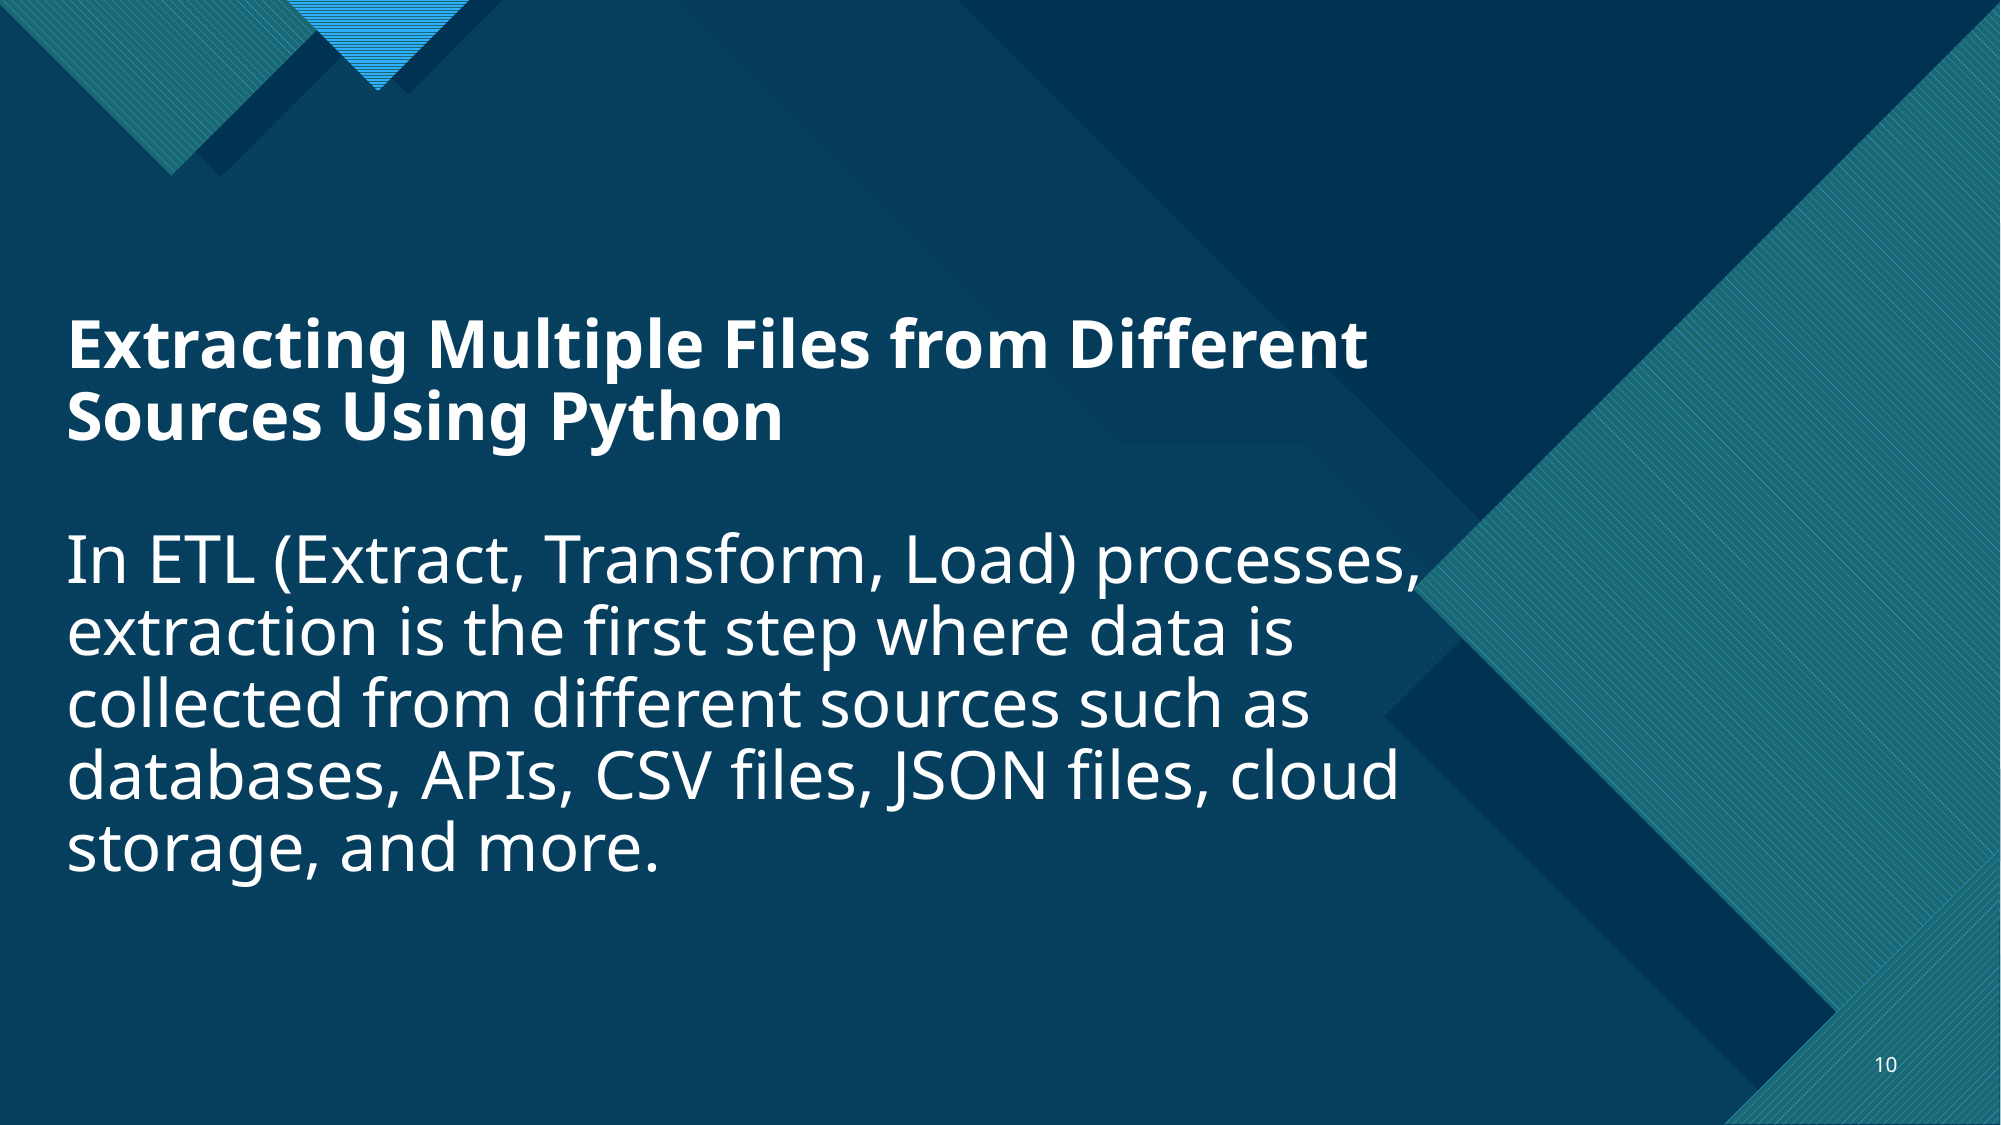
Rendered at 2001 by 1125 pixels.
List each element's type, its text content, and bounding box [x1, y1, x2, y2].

picture [584, 559, 589, 569]
picture [898, 697, 903, 707]
picture [705, 429, 715, 439]
picture [271, 699, 284, 710]
picture [492, 417, 512, 439]
picture [1282, 619, 1290, 625]
picture [920, 352, 929, 366]
picture [470, 779, 475, 789]
picture [478, 692, 488, 700]
picture [776, 751, 781, 761]
picture [923, 751, 932, 756]
picture [308, 709, 326, 727]
picture [971, 333, 979, 341]
picture [1100, 590, 1105, 598]
picture [597, 705, 602, 715]
picture [819, 331, 835, 347]
picture [963, 705, 969, 715]
picture [1149, 619, 1160, 630]
picture [620, 687, 628, 697]
picture [1033, 699, 1044, 710]
picture [597, 697, 602, 707]
picture [910, 567, 925, 582]
picture [1261, 706, 1273, 718]
picture [953, 762, 958, 770]
picture [1129, 786, 1142, 799]
picture [1252, 625, 1257, 635]
picture [128, 713, 133, 721]
picture [1038, 779, 1043, 789]
picture [444, 761, 454, 776]
picture [281, 356, 293, 368]
picture [685, 785, 695, 798]
picture [899, 757, 904, 767]
picture [910, 536, 915, 544]
picture [1021, 570, 1034, 583]
picture [591, 609, 596, 618]
picture [211, 762, 219, 773]
picture [403, 637, 408, 647]
picture [495, 353, 510, 368]
picture [704, 420, 724, 440]
picture [745, 341, 754, 349]
picture [149, 358, 159, 368]
picture [457, 699, 462, 709]
picture [475, 321, 482, 328]
picture [492, 567, 507, 583]
picture [959, 641, 963, 651]
picture [396, 406, 421, 433]
picture [662, 411, 671, 425]
picture [1239, 571, 1251, 583]
picture [271, 418, 282, 424]
picture [1302, 764, 1313, 775]
picture [535, 710, 552, 727]
picture [759, 767, 764, 777]
picture [857, 358, 865, 366]
picture [200, 701, 206, 710]
picture [370, 704, 375, 714]
picture [650, 722, 660, 727]
picture [228, 562, 233, 572]
picture [750, 404, 761, 412]
picture [575, 410, 583, 419]
picture [729, 321, 737, 333]
picture [690, 648, 697, 655]
picture [1045, 691, 1055, 697]
picture [513, 752, 521, 757]
picture [1116, 715, 1128, 727]
picture [193, 691, 205, 703]
picture [495, 406, 504, 415]
picture [91, 321, 99, 328]
picture [662, 420, 671, 434]
picture [473, 431, 481, 439]
picture [304, 646, 312, 654]
picture [780, 692, 789, 702]
picture [722, 563, 727, 573]
picture [70, 630, 79, 639]
picture [200, 567, 205, 577]
picture [161, 704, 166, 714]
picture [87, 392, 98, 401]
picture [1233, 774, 1238, 784]
picture [1325, 782, 1341, 799]
picture [776, 776, 781, 786]
picture [1049, 619, 1067, 638]
picture [390, 359, 403, 374]
picture [1296, 691, 1305, 697]
picture [824, 640, 839, 655]
picture [329, 354, 338, 367]
picture [418, 627, 429, 638]
picture [1141, 573, 1146, 582]
picture [480, 705, 485, 715]
picture [1100, 619, 1108, 624]
picture [963, 712, 978, 727]
picture [1259, 560, 1268, 566]
picture [811, 569, 816, 579]
picture [995, 703, 1003, 713]
picture [561, 686, 566, 696]
picture [176, 703, 184, 712]
picture [373, 541, 384, 551]
picture [287, 638, 292, 648]
picture [149, 416, 158, 430]
picture [1267, 757, 1272, 767]
picture [270, 434, 280, 440]
picture [729, 345, 737, 358]
picture [144, 678, 149, 688]
picture [73, 576, 81, 582]
picture [154, 555, 159, 565]
picture [934, 616, 943, 628]
picture [1113, 762, 1118, 772]
picture [333, 763, 350, 781]
picture [1189, 688, 1198, 700]
picture [765, 318, 773, 325]
picture [971, 344, 980, 357]
picture [599, 774, 605, 785]
picture [939, 705, 944, 715]
picture [840, 778, 853, 791]
picture [1192, 565, 1197, 574]
picture [738, 755, 751, 767]
picture [760, 404, 779, 425]
picture [939, 697, 945, 707]
picture [394, 370, 401, 379]
picture [729, 328, 750, 349]
picture [651, 350, 660, 364]
picture [811, 548, 820, 555]
picture [374, 334, 382, 343]
picture [995, 711, 1011, 727]
picture [1339, 562, 1346, 574]
picture [1285, 722, 1295, 727]
picture [493, 618, 501, 629]
picture [279, 332, 290, 345]
picture [947, 346, 968, 368]
picture [670, 338, 686, 352]
picture [952, 768, 957, 778]
picture [1349, 764, 1354, 774]
picture [590, 616, 598, 626]
picture [467, 326, 482, 345]
picture [75, 543, 80, 553]
picture [429, 634, 442, 647]
picture [172, 790, 181, 799]
picture [82, 321, 94, 328]
picture [743, 701, 748, 711]
picture [1275, 557, 1283, 565]
picture [784, 318, 793, 330]
picture [346, 413, 356, 428]
picture [920, 332, 934, 343]
picture [1118, 608, 1123, 618]
picture [1118, 547, 1130, 559]
picture [470, 754, 475, 764]
picture [494, 691, 507, 704]
picture [1133, 641, 1148, 655]
picture [450, 416, 459, 430]
picture [416, 701, 421, 709]
picture [597, 681, 602, 690]
picture [116, 404, 140, 428]
picture [966, 359, 974, 366]
picture [692, 341, 701, 352]
picture [1140, 706, 1145, 716]
picture [974, 640, 989, 655]
picture [177, 332, 190, 342]
picture [679, 712, 684, 722]
picture [475, 547, 482, 553]
picture [88, 360, 99, 367]
picture [627, 548, 635, 556]
picture [440, 559, 446, 568]
picture [450, 358, 459, 367]
picture [1376, 763, 1395, 782]
picture [125, 336, 133, 345]
picture [1100, 582, 1105, 592]
picture [930, 751, 940, 757]
picture [1046, 536, 1051, 546]
picture [370, 712, 375, 722]
picture [1035, 547, 1051, 563]
picture [761, 691, 772, 702]
picture [433, 349, 440, 361]
picture [784, 634, 791, 646]
picture [588, 346, 597, 360]
picture [659, 705, 668, 710]
picture [948, 619, 963, 634]
picture [952, 776, 975, 799]
picture [1113, 754, 1118, 764]
picture [896, 345, 905, 359]
picture [228, 570, 240, 582]
picture [1267, 625, 1284, 641]
picture [228, 545, 233, 555]
picture [168, 430, 180, 439]
picture [1266, 717, 1273, 726]
picture [675, 758, 685, 773]
picture [395, 345, 403, 358]
picture [440, 779, 450, 784]
picture [734, 321, 746, 328]
picture [193, 788, 199, 797]
picture [727, 427, 734, 436]
picture [1294, 706, 1307, 719]
picture [669, 343, 679, 358]
picture [103, 713, 117, 727]
picture [629, 645, 634, 654]
picture [226, 405, 235, 412]
picture [191, 642, 204, 655]
picture [601, 444, 608, 452]
picture [430, 413, 439, 427]
picture [561, 711, 566, 721]
picture [962, 331, 981, 351]
picture [1174, 615, 1183, 623]
picture [167, 635, 172, 645]
picture [470, 614, 481, 623]
picture [1252, 547, 1268, 563]
picture [466, 619, 474, 629]
picture [682, 361, 693, 368]
picture [105, 332, 139, 367]
picture [264, 360, 271, 366]
picture [807, 334, 815, 342]
picture [1100, 565, 1118, 583]
picture [716, 403, 738, 425]
picture [403, 620, 408, 630]
picture [518, 351, 527, 365]
picture [720, 432, 730, 439]
picture [70, 429, 81, 440]
picture [1037, 636, 1056, 655]
picture [480, 714, 485, 724]
picture [73, 323, 82, 337]
picture [292, 703, 300, 710]
picture [73, 357, 83, 367]
picture [256, 408, 274, 424]
picture [106, 415, 116, 430]
picture [629, 620, 636, 631]
picture [907, 640, 918, 654]
picture [974, 794, 982, 799]
picture [919, 627, 924, 635]
picture [276, 568, 283, 580]
picture [569, 414, 579, 422]
picture [211, 770, 216, 780]
picture [922, 705, 927, 715]
picture [287, 646, 292, 654]
picture [1233, 782, 1250, 799]
picture [419, 569, 433, 583]
picture [300, 559, 305, 569]
picture [470, 762, 475, 772]
picture [621, 751, 632, 757]
picture [1174, 639, 1189, 655]
picture [344, 620, 351, 630]
picture [75, 551, 80, 561]
picture [73, 348, 92, 367]
picture [1155, 712, 1170, 727]
picture [591, 633, 596, 643]
picture [391, 717, 396, 726]
picture [1189, 713, 1194, 723]
picture [489, 753, 499, 763]
slide_number 10 [1845, 1035, 1913, 1096]
picture [94, 788, 101, 798]
picture [679, 695, 685, 706]
picture [1125, 566, 1130, 574]
picture [679, 704, 684, 714]
picture [70, 780, 88, 799]
picture [503, 449, 514, 455]
picture [309, 351, 318, 365]
picture [1364, 779, 1371, 791]
picture [320, 691, 329, 696]
picture [692, 786, 698, 793]
picture [300, 567, 305, 577]
picture [900, 318, 909, 326]
picture [495, 344, 516, 367]
picture [344, 645, 349, 654]
picture [1359, 561, 1368, 566]
picture [1189, 696, 1195, 706]
picture [144, 695, 149, 705]
picture [118, 691, 134, 707]
picture [265, 763, 277, 775]
picture [281, 348, 300, 368]
picture [211, 332, 221, 338]
picture [1386, 547, 1396, 552]
picture [161, 695, 166, 705]
picture [1095, 707, 1106, 718]
picture [114, 350, 122, 359]
picture [433, 341, 440, 353]
picture [608, 349, 627, 368]
picture [94, 570, 99, 580]
picture [834, 567, 839, 577]
picture [791, 775, 799, 784]
picture [1082, 698, 1095, 711]
picture [629, 406, 643, 422]
picture [701, 547, 710, 553]
picture [300, 404, 310, 410]
picture [776, 784, 781, 794]
picture [1252, 634, 1257, 644]
picture [430, 430, 439, 439]
picture [395, 570, 400, 580]
picture [825, 341, 835, 352]
picture [722, 571, 727, 582]
picture [415, 707, 423, 720]
picture [1189, 704, 1194, 715]
picture [747, 421, 756, 435]
picture [620, 712, 625, 722]
picture [870, 691, 887, 708]
picture [375, 393, 384, 406]
picture [1085, 722, 1095, 727]
picture [470, 787, 475, 797]
picture [211, 754, 216, 764]
picture [154, 538, 159, 548]
picture [371, 339, 380, 351]
picture [1118, 617, 1123, 627]
picture [856, 555, 861, 565]
picture [640, 715, 652, 727]
picture [212, 631, 218, 640]
picture [1282, 781, 1300, 799]
picture [623, 361, 633, 368]
picture [430, 774, 442, 784]
picture [614, 692, 625, 705]
picture [614, 794, 624, 799]
picture [294, 432, 307, 440]
picture [1349, 773, 1354, 783]
picture [700, 563, 711, 574]
picture [878, 620, 885, 631]
picture [260, 332, 270, 340]
picture [785, 627, 797, 638]
picture [990, 619, 1003, 632]
picture [683, 346, 695, 352]
picture [161, 712, 166, 722]
picture [1365, 773, 1370, 781]
picture [211, 779, 217, 790]
picture [176, 360, 183, 367]
picture [375, 400, 384, 414]
picture [1166, 767, 1190, 793]
picture [386, 332, 403, 349]
picture [150, 327, 164, 339]
picture [1013, 645, 1018, 654]
picture [1038, 754, 1043, 764]
picture [555, 430, 564, 439]
picture [1200, 792, 1205, 800]
picture [70, 706, 76, 716]
picture [434, 547, 446, 559]
picture [1170, 691, 1179, 696]
picture [685, 418, 694, 432]
picture [220, 420, 240, 440]
picture [329, 332, 340, 343]
picture [108, 360, 115, 367]
picture [1267, 774, 1272, 784]
picture [94, 548, 102, 556]
picture [826, 722, 836, 727]
picture [1267, 749, 1272, 759]
picture [610, 420, 618, 429]
picture [759, 547, 773, 561]
picture [767, 558, 773, 569]
picture [615, 407, 622, 417]
picture [492, 425, 507, 440]
picture [1325, 765, 1330, 775]
picture [346, 396, 355, 410]
picture [126, 360, 133, 367]
picture [673, 752, 681, 761]
picture [651, 358, 660, 367]
picture [795, 547, 803, 552]
picture [194, 770, 199, 780]
picture [641, 759, 669, 790]
picture [1033, 721, 1045, 727]
picture [898, 623, 911, 640]
picture [513, 772, 518, 782]
picture [507, 619, 522, 635]
picture [329, 638, 334, 646]
picture [1153, 645, 1160, 654]
picture [357, 768, 381, 794]
picture [300, 550, 310, 560]
picture [149, 349, 167, 368]
picture [1030, 788, 1040, 798]
picture [403, 645, 408, 654]
picture [371, 346, 391, 367]
picture [1252, 642, 1257, 652]
picture [808, 763, 820, 775]
picture [1069, 764, 1080, 776]
picture [647, 548, 654, 558]
picture [1013, 345, 1022, 359]
picture [288, 793, 298, 799]
picture [535, 703, 540, 712]
picture [982, 753, 992, 763]
picture [176, 343, 185, 357]
picture [1190, 555, 1197, 567]
picture [825, 361, 833, 367]
picture [403, 628, 408, 638]
picture [1116, 698, 1121, 708]
picture [129, 792, 138, 798]
picture [229, 638, 246, 655]
picture [391, 708, 396, 718]
picture [690, 578, 700, 583]
picture [220, 413, 229, 426]
picture [111, 406, 119, 413]
picture [425, 722, 435, 727]
picture [1018, 701, 1025, 710]
picture [614, 751, 623, 756]
picture [85, 340, 97, 347]
picture [1113, 770, 1118, 781]
picture [1116, 692, 1121, 700]
picture [193, 404, 205, 416]
picture [770, 419, 779, 433]
picture [368, 627, 373, 637]
picture [572, 393, 586, 407]
picture [254, 414, 265, 427]
picture [1285, 547, 1295, 552]
picture [934, 641, 939, 652]
picture [898, 714, 911, 727]
picture [795, 650, 806, 655]
picture [334, 685, 339, 695]
picture [118, 432, 130, 440]
picture [149, 341, 158, 355]
picture [921, 713, 927, 723]
picture [1141, 565, 1146, 575]
picture [1139, 714, 1145, 724]
picture [630, 555, 635, 565]
picture [628, 332, 640, 344]
picture [1169, 620, 1178, 632]
picture [396, 332, 403, 341]
picture [395, 554, 400, 564]
picture [673, 334, 681, 342]
picture [176, 710, 193, 727]
picture [560, 568, 565, 578]
picture [221, 430, 230, 439]
picture [645, 433, 653, 439]
picture [918, 719, 927, 726]
picture [968, 568, 973, 576]
picture [974, 632, 981, 643]
picture [555, 413, 565, 427]
picture [1347, 788, 1354, 798]
picture [149, 424, 165, 440]
picture [302, 636, 321, 655]
picture [264, 648, 271, 655]
picture [725, 404, 737, 416]
picture [683, 404, 694, 415]
picture [555, 396, 564, 410]
picture [842, 763, 851, 769]
picture [705, 698, 719, 710]
picture [735, 763, 743, 773]
picture [493, 643, 498, 653]
picture [560, 551, 565, 562]
picture [1156, 698, 1161, 706]
picture [82, 763, 101, 782]
picture [283, 326, 297, 339]
picture [560, 359, 569, 368]
picture [356, 619, 365, 624]
picture [738, 788, 743, 798]
picture [969, 560, 974, 570]
picture [308, 701, 313, 710]
picture [747, 404, 757, 419]
picture [106, 423, 123, 440]
picture [517, 404, 524, 412]
picture [259, 620, 268, 632]
picture [470, 645, 480, 655]
picture [86, 431, 95, 438]
picture [655, 623, 679, 649]
picture [469, 321, 482, 337]
picture [1262, 691, 1273, 702]
picture [560, 343, 569, 357]
picture [96, 749, 101, 757]
picture [518, 334, 527, 348]
picture [512, 431, 524, 445]
picture [263, 616, 272, 624]
picture [395, 411, 419, 438]
picture [154, 571, 165, 582]
picture [1013, 620, 1020, 631]
picture [430, 405, 439, 419]
picture [850, 362, 860, 368]
picture [1100, 549, 1106, 559]
picture [191, 764, 199, 772]
picture [558, 719, 566, 726]
picture [344, 628, 349, 638]
picture [440, 699, 447, 711]
picture [539, 318, 548, 327]
picture [74, 394, 83, 402]
picture [662, 428, 671, 439]
picture [188, 333, 198, 340]
picture [1325, 790, 1334, 799]
picture [513, 763, 518, 773]
picture [764, 355, 773, 367]
picture [144, 712, 149, 722]
picture [1307, 577, 1318, 583]
picture [798, 619, 814, 635]
picture [113, 631, 134, 654]
picture [245, 339, 253, 350]
picture [1206, 563, 1214, 576]
picture [554, 631, 562, 638]
picture [457, 692, 464, 702]
picture [824, 623, 830, 633]
picture [629, 637, 634, 647]
picture [1204, 691, 1218, 705]
picture [997, 630, 1004, 638]
picture [539, 355, 548, 367]
picture [690, 640, 704, 655]
picture [842, 335, 868, 362]
picture [446, 346, 462, 366]
picture [947, 354, 961, 368]
picture [75, 559, 80, 569]
picture [899, 790, 904, 799]
picture [611, 332, 622, 340]
picture [149, 404, 157, 412]
picture [811, 552, 817, 562]
picture [743, 709, 748, 719]
picture [636, 396, 653, 411]
picture [785, 710, 790, 720]
picture [784, 324, 793, 339]
picture [473, 414, 482, 428]
picture [608, 374, 617, 383]
picture [651, 325, 660, 339]
picture [254, 421, 273, 440]
picture [200, 542, 205, 552]
picture [309, 342, 318, 356]
picture [647, 563, 652, 573]
picture [1352, 547, 1369, 564]
picture [600, 784, 614, 798]
picture [640, 793, 649, 799]
picture [530, 793, 540, 799]
picture [738, 780, 743, 790]
picture [560, 543, 565, 553]
picture [144, 687, 149, 697]
picture [375, 417, 384, 430]
picture [1340, 556, 1351, 566]
picture [225, 763, 242, 781]
picture [167, 643, 172, 653]
picture [555, 421, 564, 435]
picture [439, 752, 449, 763]
picture [1215, 577, 1226, 583]
picture [1046, 545, 1051, 555]
picture [72, 536, 80, 544]
picture [400, 404, 410, 410]
picture [378, 332, 389, 339]
picture [71, 773, 76, 781]
picture [299, 763, 310, 769]
picture [842, 360, 853, 368]
picture [1117, 642, 1123, 652]
picture [474, 340, 482, 353]
picture [685, 331, 701, 347]
picture [1319, 547, 1329, 553]
picture [1116, 707, 1121, 717]
picture [287, 629, 292, 639]
picture [474, 349, 482, 362]
picture [129, 705, 134, 715]
picture [1092, 633, 1098, 644]
picture [407, 404, 419, 412]
picture [442, 709, 447, 718]
picture [532, 640, 547, 655]
picture [999, 334, 1006, 340]
picture [654, 751, 665, 757]
picture [662, 403, 672, 417]
picture [332, 699, 339, 711]
picture [140, 619, 148, 629]
picture [737, 633, 752, 648]
picture [591, 624, 596, 634]
picture [323, 620, 333, 630]
picture [495, 332, 503, 341]
picture [272, 774, 277, 783]
picture [277, 553, 282, 561]
picture [804, 338, 820, 352]
picture [339, 333, 347, 339]
picture [1028, 547, 1036, 552]
picture [369, 431, 378, 438]
picture [375, 408, 384, 422]
picture [942, 566, 959, 583]
picture [1189, 679, 1194, 689]
picture [1014, 763, 1043, 797]
picture [310, 332, 318, 340]
picture [493, 610, 498, 620]
picture [856, 714, 869, 727]
picture [352, 360, 359, 367]
picture [94, 562, 99, 572]
picture [229, 631, 234, 640]
picture [227, 691, 237, 696]
picture [94, 764, 101, 774]
picture [719, 546, 727, 557]
picture [896, 353, 905, 367]
picture [738, 771, 743, 781]
picture [759, 775, 764, 786]
picture [784, 558, 789, 568]
picture [79, 392, 91, 400]
picture [1095, 691, 1104, 697]
picture [73, 332, 88, 347]
picture [914, 793, 924, 799]
picture [1020, 561, 1026, 572]
picture [224, 342, 234, 356]
picture [352, 343, 361, 358]
picture [200, 559, 205, 569]
picture [102, 704, 107, 713]
picture [270, 712, 285, 727]
picture [729, 420, 737, 432]
picture [1113, 648, 1122, 654]
picture [608, 357, 617, 371]
picture [1283, 698, 1296, 711]
picture [539, 330, 548, 344]
picture [784, 341, 793, 355]
picture [1038, 630, 1047, 638]
picture [612, 628, 617, 639]
picture [662, 390, 671, 400]
picture [1096, 764, 1101, 772]
picture [563, 324, 579, 339]
picture [764, 338, 773, 352]
picture [922, 696, 927, 706]
picture [1128, 778, 1134, 788]
picture [623, 794, 631, 799]
picture [763, 646, 772, 655]
picture [1046, 561, 1051, 572]
picture [588, 354, 597, 367]
picture [172, 414, 181, 428]
picture [630, 355, 638, 365]
picture [108, 547, 123, 562]
picture [1390, 755, 1395, 765]
picture [352, 332, 361, 341]
picture [329, 693, 339, 703]
picture [910, 542, 915, 552]
picture [310, 719, 317, 726]
picture [210, 347, 218, 352]
picture [247, 619, 254, 625]
picture [608, 568, 613, 576]
picture [433, 333, 440, 345]
picture [394, 353, 403, 366]
picture [991, 348, 1000, 362]
picture [910, 559, 915, 569]
picture [1374, 794, 1383, 799]
picture [578, 711, 583, 721]
picture [250, 785, 265, 799]
picture [578, 703, 583, 713]
picture [511, 447, 519, 454]
picture [360, 432, 372, 440]
picture [685, 426, 694, 439]
picture [276, 335, 290, 353]
picture [554, 692, 566, 704]
picture [176, 351, 185, 365]
picture [891, 334, 905, 350]
picture [1186, 548, 1196, 558]
picture [824, 648, 829, 659]
picture [668, 548, 676, 556]
picture [896, 328, 907, 342]
picture [493, 410, 501, 422]
picture [346, 421, 365, 440]
picture [111, 787, 123, 799]
picture [514, 358, 526, 367]
picture [329, 337, 338, 351]
picture [1267, 766, 1272, 776]
picture [1377, 552, 1401, 578]
picture [539, 338, 548, 352]
picture [516, 416, 524, 429]
picture [1246, 712, 1261, 727]
picture [222, 357, 234, 367]
picture [608, 332, 618, 346]
picture [193, 427, 202, 439]
picture [742, 321, 754, 328]
picture [76, 432, 88, 440]
picture [216, 346, 234, 364]
picture [457, 565, 475, 583]
picture [629, 629, 634, 639]
picture [328, 629, 334, 639]
picture [1283, 636, 1291, 644]
picture [430, 390, 438, 398]
picture [307, 404, 318, 412]
picture [747, 429, 756, 439]
picture [228, 554, 233, 564]
picture [1075, 757, 1085, 768]
picture [584, 567, 589, 577]
picture [537, 697, 542, 705]
picture [474, 357, 482, 367]
picture [620, 703, 625, 713]
picture [1141, 548, 1148, 559]
picture [597, 714, 602, 724]
picture [1013, 629, 1018, 639]
picture [495, 336, 503, 349]
picture [541, 763, 552, 769]
picture [246, 691, 253, 700]
picture [309, 334, 318, 348]
picture [513, 788, 523, 798]
picture [726, 702, 733, 710]
picture [960, 547, 974, 561]
picture [804, 632, 814, 638]
picture [295, 776, 312, 793]
picture [1389, 763, 1395, 773]
picture [428, 691, 438, 697]
picture [1042, 705, 1057, 720]
picture [244, 352, 260, 368]
picture [96, 781, 101, 791]
picture [1390, 780, 1395, 790]
picture [826, 547, 840, 560]
picture [588, 337, 597, 351]
picture [270, 705, 276, 715]
picture [803, 343, 827, 368]
picture [433, 324, 454, 350]
picture [176, 335, 185, 349]
picture [784, 333, 793, 347]
picture [976, 626, 989, 638]
picture [991, 332, 1001, 345]
picture [213, 640, 218, 649]
picture [493, 760, 499, 770]
picture [593, 448, 604, 455]
picture [300, 536, 306, 544]
picture [487, 548, 496, 559]
picture [532, 633, 538, 643]
picture [824, 620, 833, 627]
picture [555, 393, 567, 402]
picture [1006, 752, 1022, 768]
picture [767, 404, 779, 416]
picture [433, 358, 440, 367]
picture [829, 770, 842, 783]
picture [315, 619, 323, 624]
picture [72, 790, 81, 799]
picture [110, 332, 130, 351]
picture [1166, 773, 1174, 781]
picture [812, 332, 823, 338]
picture [612, 645, 617, 654]
picture [824, 632, 829, 642]
picture [308, 319, 317, 326]
picture [348, 431, 355, 438]
picture [1012, 691, 1024, 703]
picture [161, 687, 166, 697]
picture [722, 555, 727, 565]
picture [729, 336, 742, 349]
picture [204, 349, 212, 359]
picture [1113, 787, 1118, 797]
picture [430, 619, 440, 625]
picture [516, 424, 524, 437]
picture [836, 707, 847, 718]
picture [920, 335, 929, 349]
picture [430, 421, 439, 436]
picture [784, 350, 793, 364]
picture [1100, 574, 1105, 584]
picture [1165, 564, 1184, 583]
picture [339, 556, 362, 582]
picture [939, 713, 944, 723]
picture [561, 678, 566, 688]
picture [1124, 556, 1131, 568]
picture [662, 395, 677, 412]
picture [370, 696, 375, 706]
picture [729, 353, 737, 366]
picture [915, 757, 920, 766]
picture [215, 700, 220, 708]
picture [704, 412, 713, 426]
picture [304, 434, 314, 440]
picture [1267, 782, 1272, 793]
picture [703, 711, 719, 727]
picture [691, 361, 699, 367]
picture [404, 434, 414, 440]
picture [595, 689, 603, 699]
picture [249, 717, 259, 727]
picture [942, 559, 947, 568]
picture [466, 403, 482, 420]
picture [591, 404, 603, 416]
picture [853, 332, 865, 340]
picture [842, 341, 854, 353]
picture [1002, 548, 1009, 555]
picture [1282, 560, 1299, 577]
picture [133, 785, 138, 794]
picture [1111, 547, 1120, 552]
picture [366, 763, 376, 768]
picture [556, 536, 565, 545]
picture [1067, 549, 1074, 561]
picture [508, 404, 524, 420]
picture [711, 405, 719, 412]
picture [1096, 770, 1101, 780]
picture [260, 405, 268, 412]
picture [1129, 771, 1141, 782]
picture [232, 404, 245, 412]
picture [1013, 353, 1022, 367]
picture [193, 410, 202, 424]
picture [855, 705, 861, 716]
picture [1013, 637, 1018, 647]
picture [764, 332, 773, 344]
picture [882, 706, 887, 716]
picture [970, 353, 978, 363]
picture [770, 427, 779, 439]
picture [285, 691, 300, 706]
picture [590, 318, 597, 325]
picture [1307, 555, 1318, 566]
picture [925, 771, 943, 789]
picture [1149, 776, 1158, 782]
picture [591, 407, 616, 435]
picture [1155, 705, 1161, 715]
picture [791, 782, 808, 799]
picture [899, 782, 904, 792]
picture [149, 408, 157, 421]
picture [130, 777, 138, 786]
picture [1316, 561, 1331, 576]
picture [584, 550, 591, 560]
picture [346, 404, 355, 418]
picture [1275, 577, 1285, 583]
picture [561, 328, 573, 340]
picture [473, 423, 482, 437]
picture [1178, 547, 1188, 553]
picture [389, 375, 397, 382]
picture [707, 408, 714, 417]
picture [344, 332, 361, 349]
picture [461, 405, 470, 411]
picture [344, 636, 349, 646]
picture [287, 621, 292, 631]
picture [915, 764, 928, 777]
picture [763, 614, 774, 623]
picture [1041, 576, 1050, 582]
picture [274, 404, 286, 416]
picture [920, 360, 927, 367]
picture [211, 787, 222, 798]
picture [831, 794, 841, 799]
picture [106, 620, 124, 637]
picture [202, 353, 218, 368]
picture [391, 700, 396, 710]
picture [437, 692, 445, 700]
picture [994, 547, 1009, 563]
picture [1093, 642, 1106, 655]
picture [433, 321, 451, 339]
picture [651, 333, 660, 348]
picture [1068, 568, 1073, 576]
picture [369, 547, 376, 556]
picture [500, 404, 511, 411]
picture [470, 691, 485, 707]
picture [1219, 547, 1229, 552]
picture [599, 767, 604, 776]
picture [948, 339, 956, 351]
picture [71, 714, 84, 727]
picture [776, 767, 781, 778]
picture [288, 772, 298, 782]
picture [519, 332, 527, 340]
picture [776, 759, 781, 769]
picture [840, 619, 855, 634]
picture [608, 341, 617, 355]
picture [899, 620, 908, 629]
picture [276, 560, 281, 570]
picture [613, 413, 620, 423]
picture [470, 771, 479, 780]
picture [647, 572, 652, 582]
picture [547, 619, 562, 634]
picture [899, 765, 904, 775]
picture [991, 339, 1000, 353]
picture [205, 619, 218, 632]
picture [237, 780, 242, 789]
picture [373, 375, 383, 383]
picture [910, 551, 915, 561]
picture [129, 332, 136, 339]
picture [208, 404, 215, 412]
picture [1195, 644, 1206, 655]
picture [357, 793, 365, 799]
picture [302, 629, 307, 638]
picture [823, 698, 836, 711]
picture [1350, 578, 1360, 583]
picture [539, 322, 548, 336]
picture [785, 686, 795, 695]
picture [660, 547, 676, 564]
picture [74, 321, 86, 329]
picture [374, 425, 382, 435]
picture [365, 620, 373, 628]
picture [206, 333, 213, 340]
picture [563, 393, 586, 415]
picture [210, 647, 218, 654]
picture [183, 763, 192, 768]
picture [530, 772, 540, 782]
picture [934, 633, 939, 643]
picture [465, 332, 471, 341]
picture [651, 318, 660, 331]
picture [588, 332, 597, 343]
picture [669, 351, 686, 368]
picture [743, 693, 750, 703]
picture [454, 788, 463, 798]
picture [764, 346, 773, 360]
picture [124, 404, 140, 420]
picture [294, 411, 318, 437]
picture [279, 580, 289, 593]
picture [270, 790, 277, 798]
picture [457, 716, 462, 726]
picture [1038, 762, 1043, 772]
picture [160, 332, 168, 339]
picture [556, 333, 569, 348]
picture [334, 677, 339, 686]
picture [493, 635, 498, 645]
picture [188, 778, 199, 789]
picture [785, 718, 794, 727]
picture [391, 692, 398, 702]
picture [85, 691, 94, 696]
picture [457, 558, 462, 567]
picture [560, 351, 576, 368]
picture [480, 752, 491, 758]
picture [334, 710, 339, 720]
picture [222, 408, 230, 418]
picture [898, 706, 903, 716]
picture [96, 756, 101, 766]
picture [560, 560, 565, 570]
picture [1325, 774, 1330, 784]
picture [906, 318, 916, 325]
picture [931, 333, 941, 340]
picture [248, 334, 256, 342]
picture [664, 619, 674, 624]
picture [685, 620, 694, 632]
picture [123, 763, 138, 778]
picture [94, 628, 100, 638]
picture [346, 393, 355, 402]
picture [149, 761, 157, 770]
picture [767, 700, 772, 710]
picture [250, 685, 261, 695]
picture [689, 616, 698, 624]
picture [75, 568, 80, 578]
picture [1100, 557, 1105, 567]
picture [146, 333, 158, 347]
picture [1388, 788, 1395, 798]
picture [847, 332, 856, 338]
picture [215, 716, 225, 726]
picture [680, 772, 690, 787]
picture [1075, 774, 1080, 784]
picture [978, 691, 987, 696]
picture [515, 441, 523, 451]
picture [676, 404, 694, 423]
picture [448, 775, 459, 790]
picture [236, 433, 246, 439]
picture [1096, 778, 1101, 789]
picture [1207, 572, 1217, 582]
picture [255, 430, 263, 438]
picture [955, 332, 966, 339]
picture [395, 548, 404, 557]
picture [597, 421, 613, 442]
picture [1045, 570, 1051, 580]
picture [439, 574, 446, 582]
picture [450, 404, 462, 415]
picture [332, 717, 339, 726]
picture [703, 704, 710, 713]
picture [370, 681, 375, 689]
picture [641, 766, 650, 775]
picture [982, 573, 992, 583]
picture [470, 637, 475, 647]
picture [253, 332, 264, 339]
picture [763, 638, 768, 648]
picture [329, 345, 338, 360]
picture [1113, 779, 1118, 789]
picture [71, 398, 99, 430]
picture [459, 351, 465, 359]
picture [193, 418, 202, 432]
picture [653, 691, 669, 707]
picture [127, 430, 135, 437]
picture [151, 786, 164, 799]
picture [1140, 697, 1145, 707]
picture [1166, 557, 1171, 565]
picture [240, 404, 247, 410]
picture [634, 425, 649, 440]
picture [728, 628, 738, 638]
picture [352, 352, 361, 366]
picture [1282, 773, 1287, 782]
picture [73, 340, 82, 354]
picture [223, 721, 234, 727]
picture [917, 634, 922, 642]
picture [651, 342, 660, 356]
picture [322, 790, 330, 798]
picture [370, 687, 378, 697]
picture [492, 543, 501, 551]
picture [295, 406, 320, 432]
picture [1174, 648, 1181, 655]
picture [94, 553, 100, 563]
picture [934, 608, 939, 618]
picture [861, 348, 868, 355]
picture [834, 558, 839, 568]
picture [1213, 648, 1222, 654]
picture [720, 691, 732, 703]
picture [1377, 577, 1385, 583]
picture [758, 620, 767, 630]
picture [880, 629, 888, 642]
picture [1294, 763, 1303, 768]
picture [1308, 773, 1314, 784]
picture [161, 433, 170, 439]
picture [817, 346, 828, 352]
picture [144, 637, 149, 647]
picture [617, 404, 625, 411]
picture [612, 637, 617, 647]
picture [300, 575, 307, 582]
picture [203, 406, 212, 412]
picture [492, 575, 500, 583]
picture [1075, 782, 1080, 793]
picture [784, 550, 791, 560]
picture [603, 436, 611, 447]
picture [759, 784, 764, 794]
picture [144, 703, 149, 713]
picture [639, 706, 646, 718]
picture [1039, 646, 1047, 654]
picture [167, 626, 172, 636]
picture [334, 548, 352, 565]
picture [111, 355, 118, 363]
picture [884, 642, 894, 654]
picture [174, 404, 181, 411]
picture [1118, 633, 1123, 644]
picture [1155, 630, 1160, 639]
picture [629, 572, 635, 581]
picture [934, 625, 940, 635]
picture [739, 619, 750, 625]
picture [972, 751, 994, 773]
picture [264, 640, 278, 655]
picture [1000, 562, 1009, 571]
picture [634, 402, 645, 414]
picture [640, 699, 652, 710]
picture [679, 332, 689, 338]
picture [395, 562, 400, 572]
picture [448, 824, 453, 832]
picture [1061, 536, 1072, 551]
picture [939, 692, 948, 700]
picture [1096, 787, 1101, 797]
picture [741, 558, 746, 567]
picture [1038, 771, 1043, 781]
picture [214, 707, 222, 720]
picture [450, 408, 459, 422]
picture [89, 620, 99, 630]
picture [784, 358, 793, 367]
picture [811, 560, 816, 570]
picture [244, 344, 267, 368]
picture [154, 546, 168, 560]
picture [621, 332, 641, 353]
picture [1239, 555, 1251, 566]
picture [197, 536, 206, 544]
picture [1167, 574, 1175, 582]
picture [1141, 556, 1146, 566]
picture [70, 404, 98, 435]
picture [578, 695, 583, 705]
picture [1217, 642, 1222, 651]
picture [371, 354, 385, 368]
picture [130, 423, 138, 433]
picture [728, 649, 739, 655]
picture [1207, 556, 1212, 564]
picture [1142, 763, 1158, 779]
picture [154, 563, 159, 573]
picture [1004, 571, 1009, 580]
picture [608, 574, 617, 583]
picture [321, 773, 331, 782]
picture [507, 752, 518, 765]
picture [784, 567, 789, 577]
picture [989, 772, 994, 782]
picture [1366, 790, 1375, 799]
picture [624, 562, 635, 573]
picture [954, 787, 965, 798]
picture [803, 352, 819, 368]
picture [1207, 619, 1222, 634]
picture [991, 356, 1000, 367]
picture [1340, 572, 1350, 582]
picture [988, 780, 993, 788]
picture [1005, 332, 1023, 350]
picture [395, 432, 407, 440]
picture [608, 366, 617, 380]
picture [463, 339, 469, 347]
picture [857, 564, 861, 574]
picture [309, 359, 317, 367]
picture [815, 773, 821, 782]
picture [228, 537, 233, 547]
picture [420, 650, 430, 655]
picture [612, 620, 617, 630]
picture [1238, 562, 1244, 572]
picture [741, 565, 759, 583]
picture [632, 348, 640, 360]
picture [555, 404, 573, 423]
picture [474, 404, 482, 412]
picture [851, 547, 861, 557]
picture [824, 657, 829, 667]
picture [785, 643, 797, 655]
picture [380, 377, 392, 383]
picture [1390, 749, 1395, 757]
picture [747, 413, 756, 427]
picture [591, 641, 596, 651]
picture [107, 410, 115, 420]
picture [372, 572, 383, 583]
picture [1069, 559, 1074, 569]
picture [743, 718, 748, 726]
picture [320, 779, 340, 799]
picture [634, 417, 643, 431]
picture [1166, 793, 1175, 799]
picture [200, 551, 205, 561]
picture [450, 425, 459, 439]
picture [687, 554, 702, 568]
picture [144, 645, 154, 655]
picture [144, 614, 155, 623]
picture [1214, 633, 1222, 642]
picture [655, 649, 664, 655]
picture [836, 691, 846, 697]
picture [920, 344, 929, 358]
picture [215, 362, 223, 367]
picture [537, 776, 554, 793]
picture [899, 774, 904, 784]
picture [1349, 781, 1354, 791]
picture [1176, 763, 1186, 768]
picture [1251, 763, 1258, 769]
picture [560, 702, 566, 713]
picture [457, 707, 462, 717]
picture [539, 347, 548, 361]
picture [897, 322, 914, 339]
title Extracting Multiple Files from Different Sources Using Python In ETL (Extract, Transform, Load) processes, extraction is the first step where data is collected from different sources such as databases, APIs, CSV files, JSON files, cloud storage, and more. [50, 832, 1565, 974]
picture [493, 626, 498, 636]
picture [518, 342, 527, 357]
picture [950, 335, 958, 343]
picture [533, 627, 546, 638]
picture [849, 632, 855, 642]
picture [494, 447, 505, 455]
picture [300, 542, 305, 552]
picture [647, 555, 652, 565]
picture [1006, 755, 1012, 764]
picture [218, 331, 234, 347]
picture [172, 422, 181, 436]
picture [513, 780, 518, 790]
picture [161, 679, 166, 689]
picture [417, 718, 425, 726]
picture [266, 403, 286, 424]
picture [722, 539, 735, 551]
picture [70, 638, 87, 655]
picture [172, 784, 177, 792]
picture [461, 345, 467, 353]
picture [1107, 619, 1123, 635]
picture [167, 620, 175, 629]
picture [172, 406, 181, 420]
